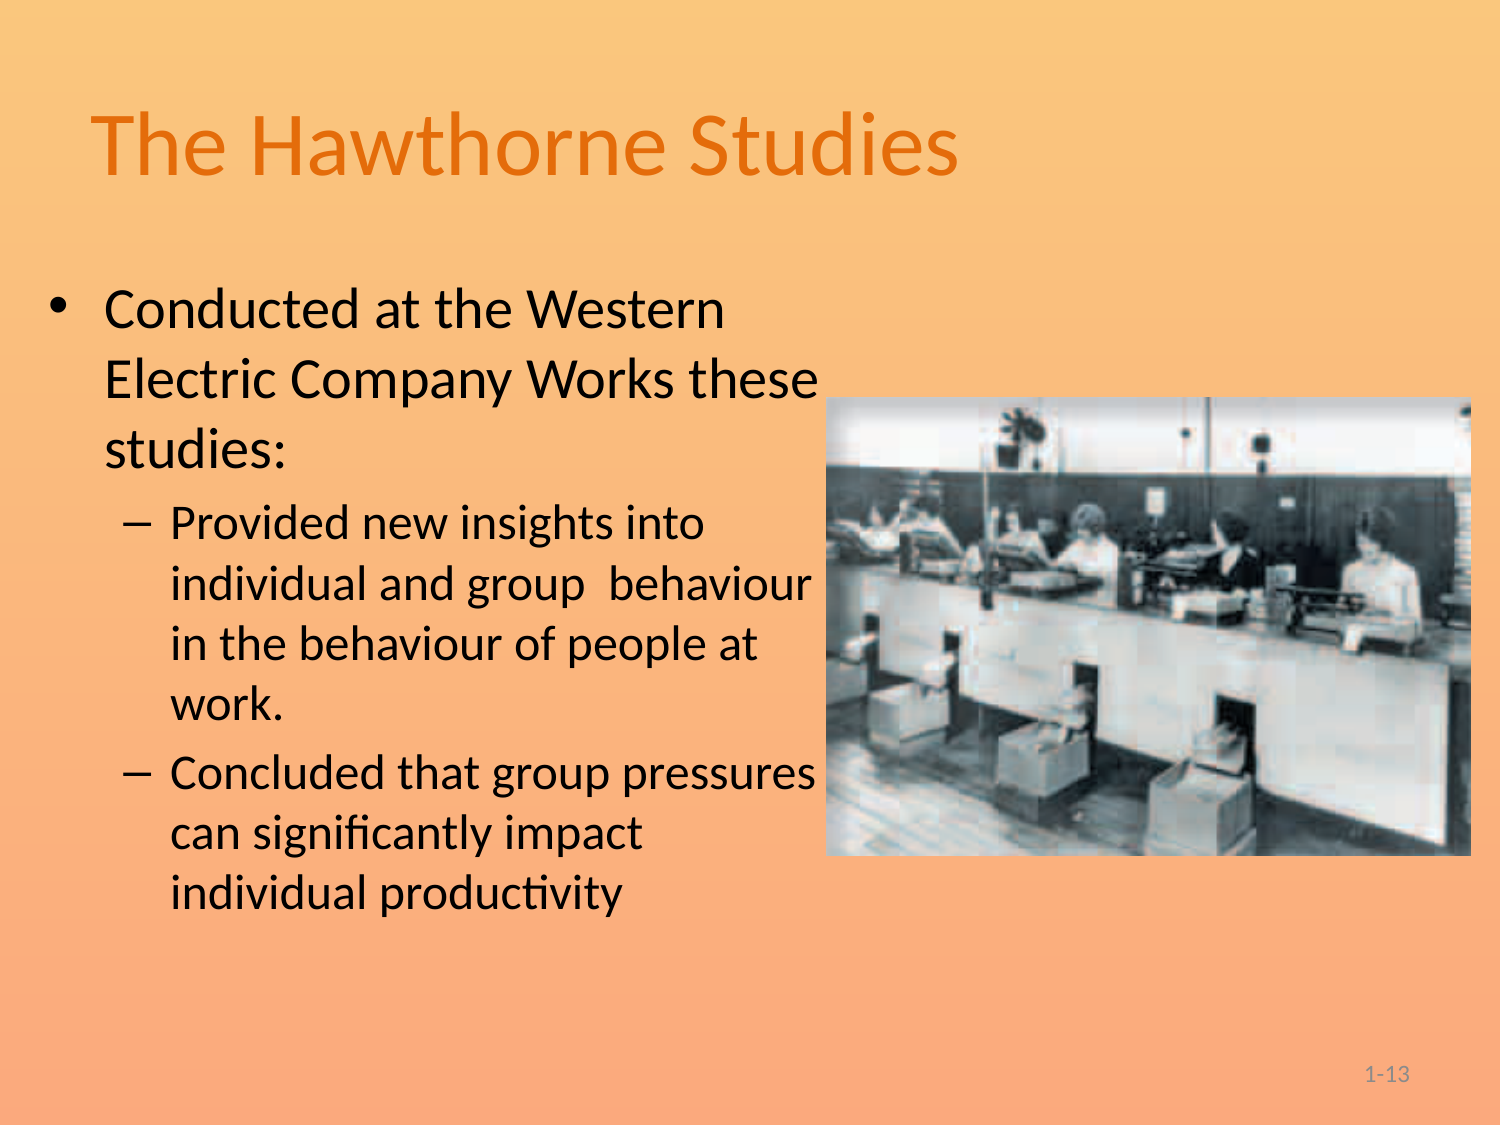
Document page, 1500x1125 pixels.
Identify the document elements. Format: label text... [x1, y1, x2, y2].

slide_number 1-13 [1074, 1042, 1425, 1103]
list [826, 396, 1471, 856]
title The Hawthorne Studies [75, 45, 1425, 233]
list Conducted at the Western Electric Company Works these studies: Provided new insights into individual and group behaviour in the behaviour of people at work. Concluded that group pressures can significantly impact individual productivity [33, 262, 838, 1013]
